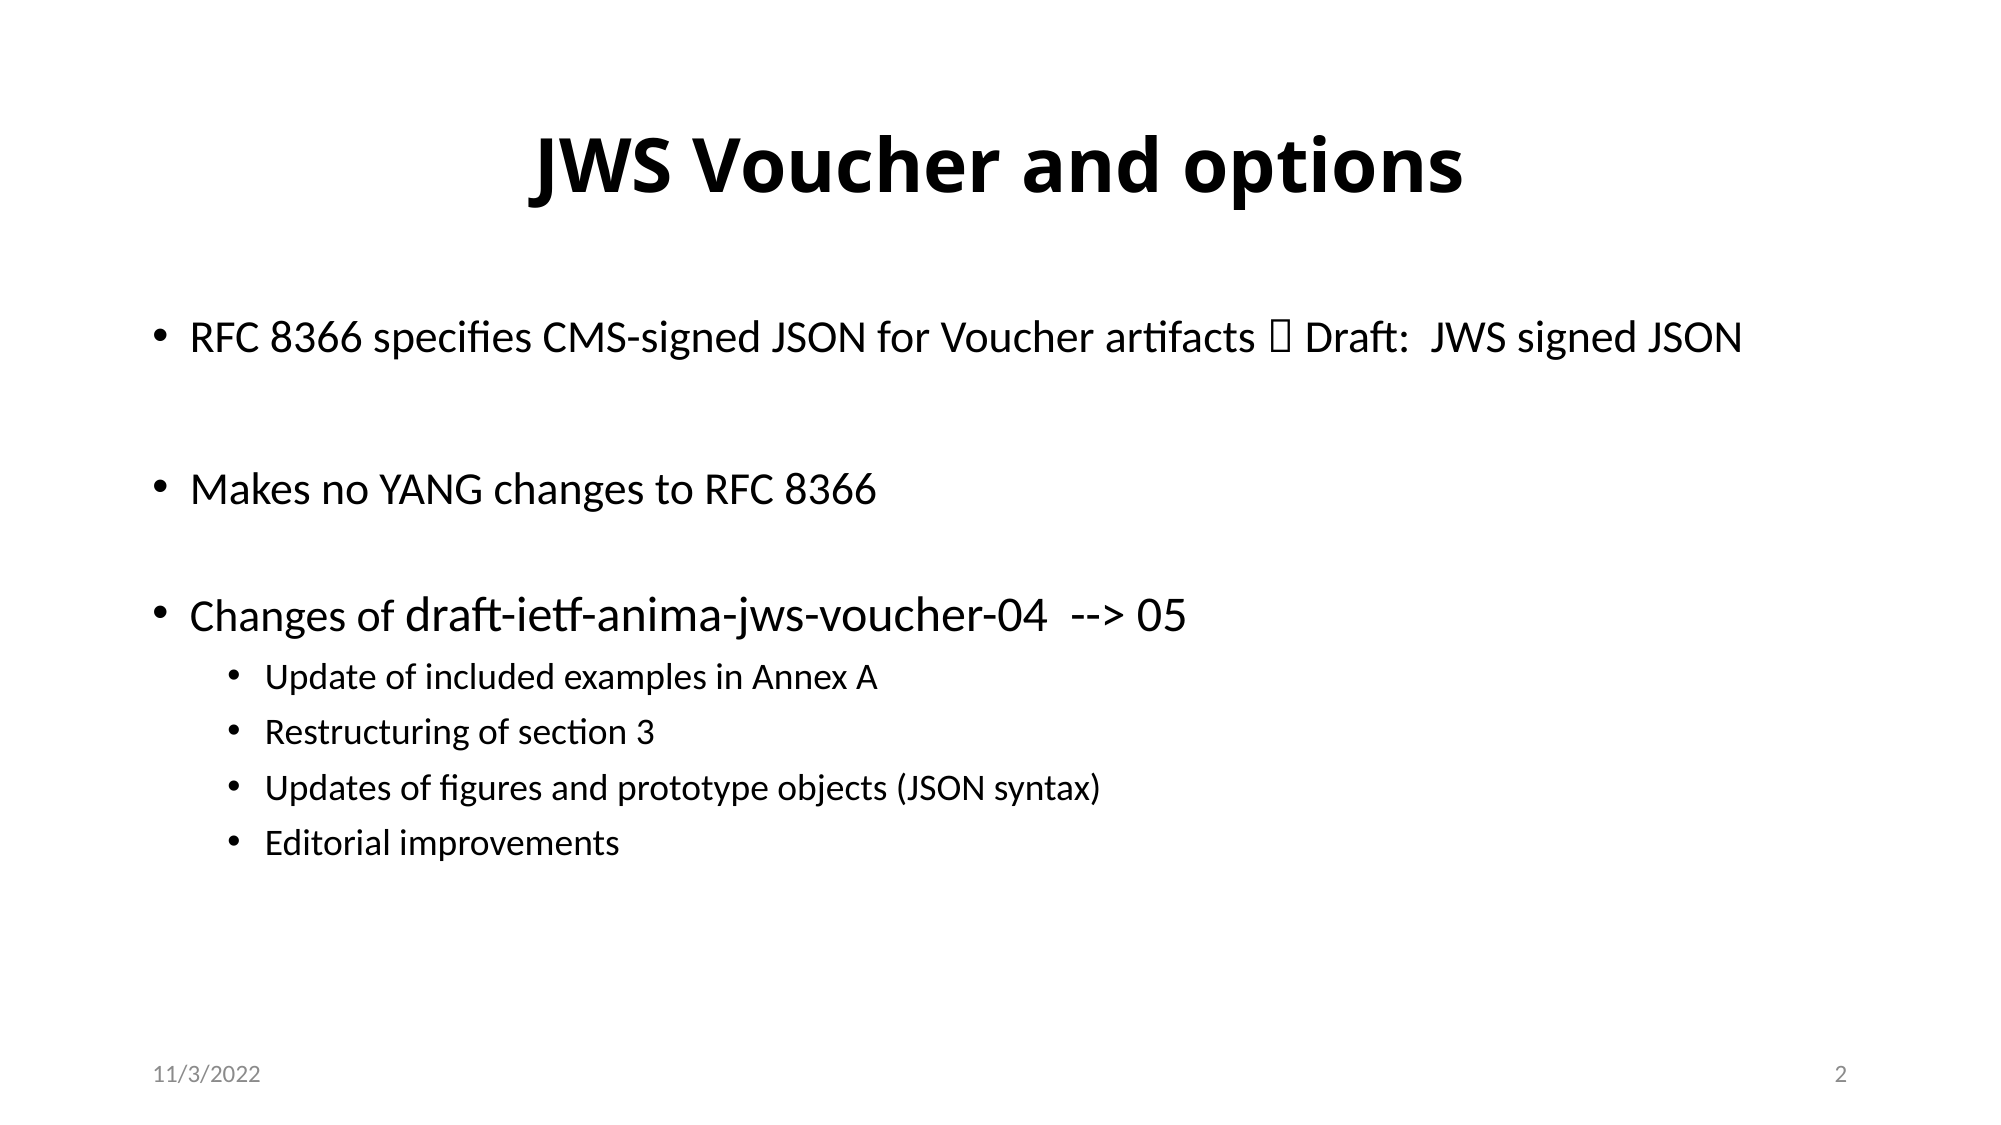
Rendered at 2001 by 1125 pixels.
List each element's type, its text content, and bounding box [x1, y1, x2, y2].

text_box 11/3/2022 [137, 1042, 588, 1103]
text_box 2 [1412, 1042, 1863, 1103]
list RFC 8366 specifies CMS-signed JSON for Voucher artifacts  Draft: JWS signed JSON Makes no YANG changes to RFC 8366 Changes of draft-ietf-anima-jws-voucher-04 --> 05 Update of included examples in Annex A Restructuring of section 3 Updates of figures and prototype objects (JSON syntax) Editorial improvements [137, 299, 1863, 978]
title JWS Voucher and options [137, 59, 1863, 278]
